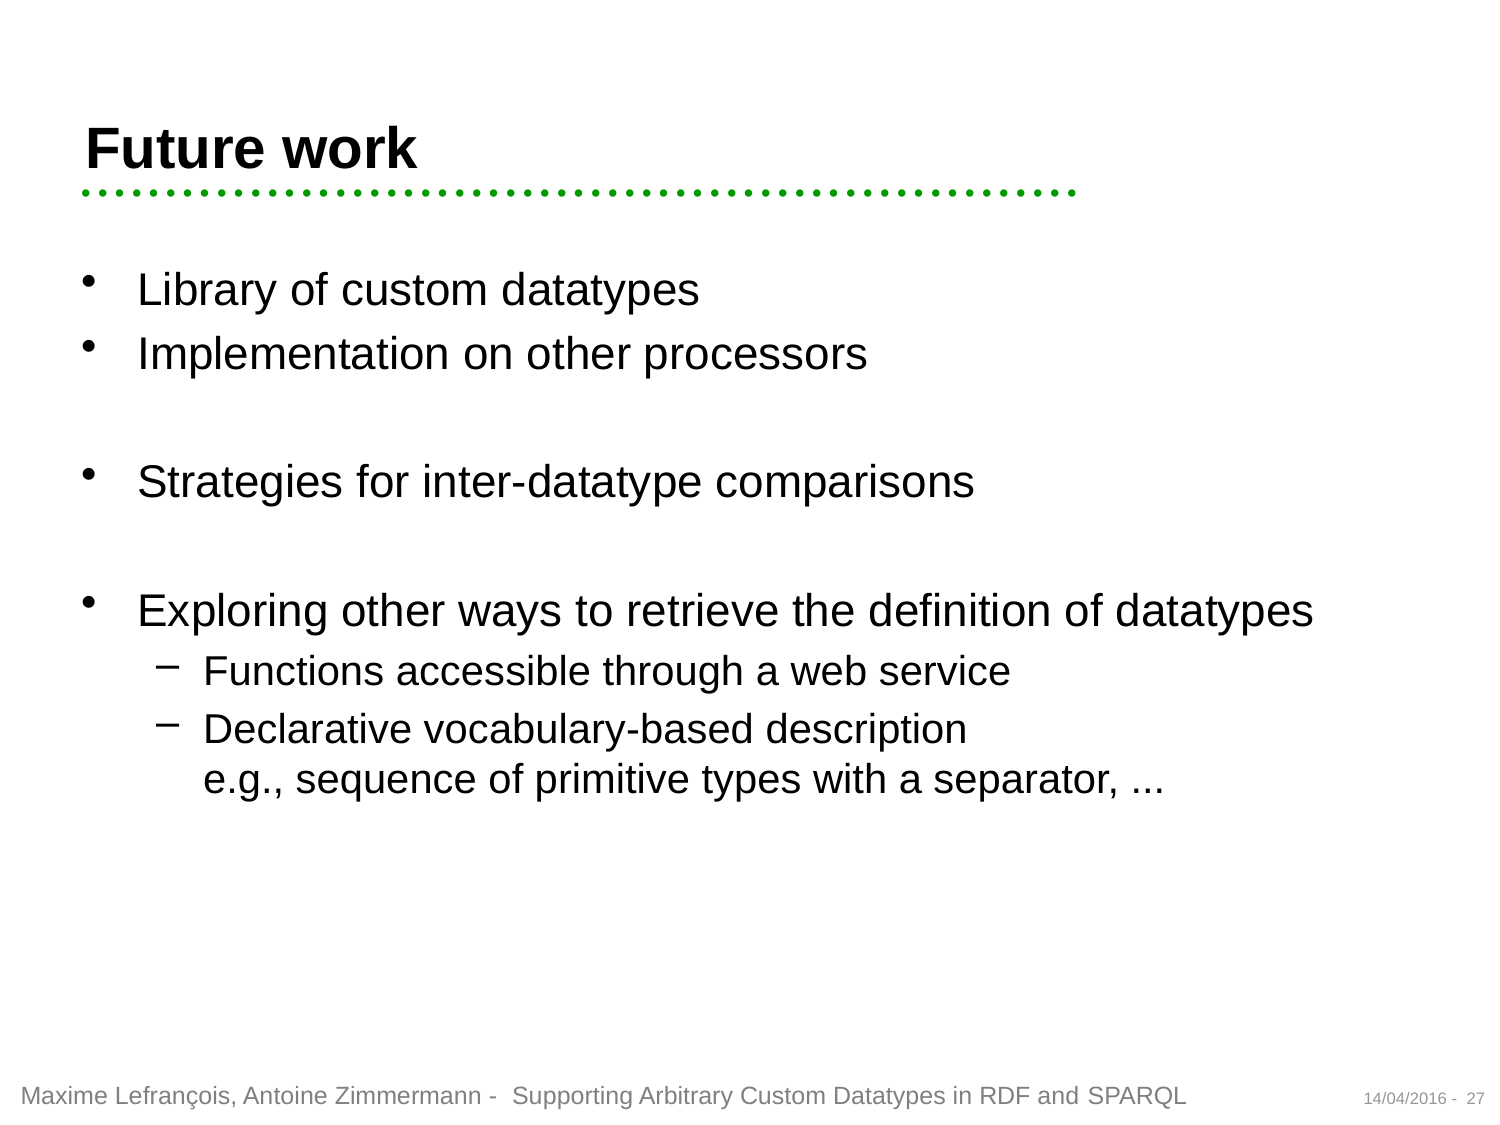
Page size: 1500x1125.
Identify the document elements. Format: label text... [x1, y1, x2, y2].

list Library of custom datatypes Implementation on other processors Strategies for inter-datatype comparisons Exploring other ways to retrieve the definition of datatypes Functions accessible through a web service Declarative vocabulary-based description e.g., sequence of primitive types with a separator, ... [65, 251, 1475, 1042]
title Future work [69, 49, 1471, 189]
